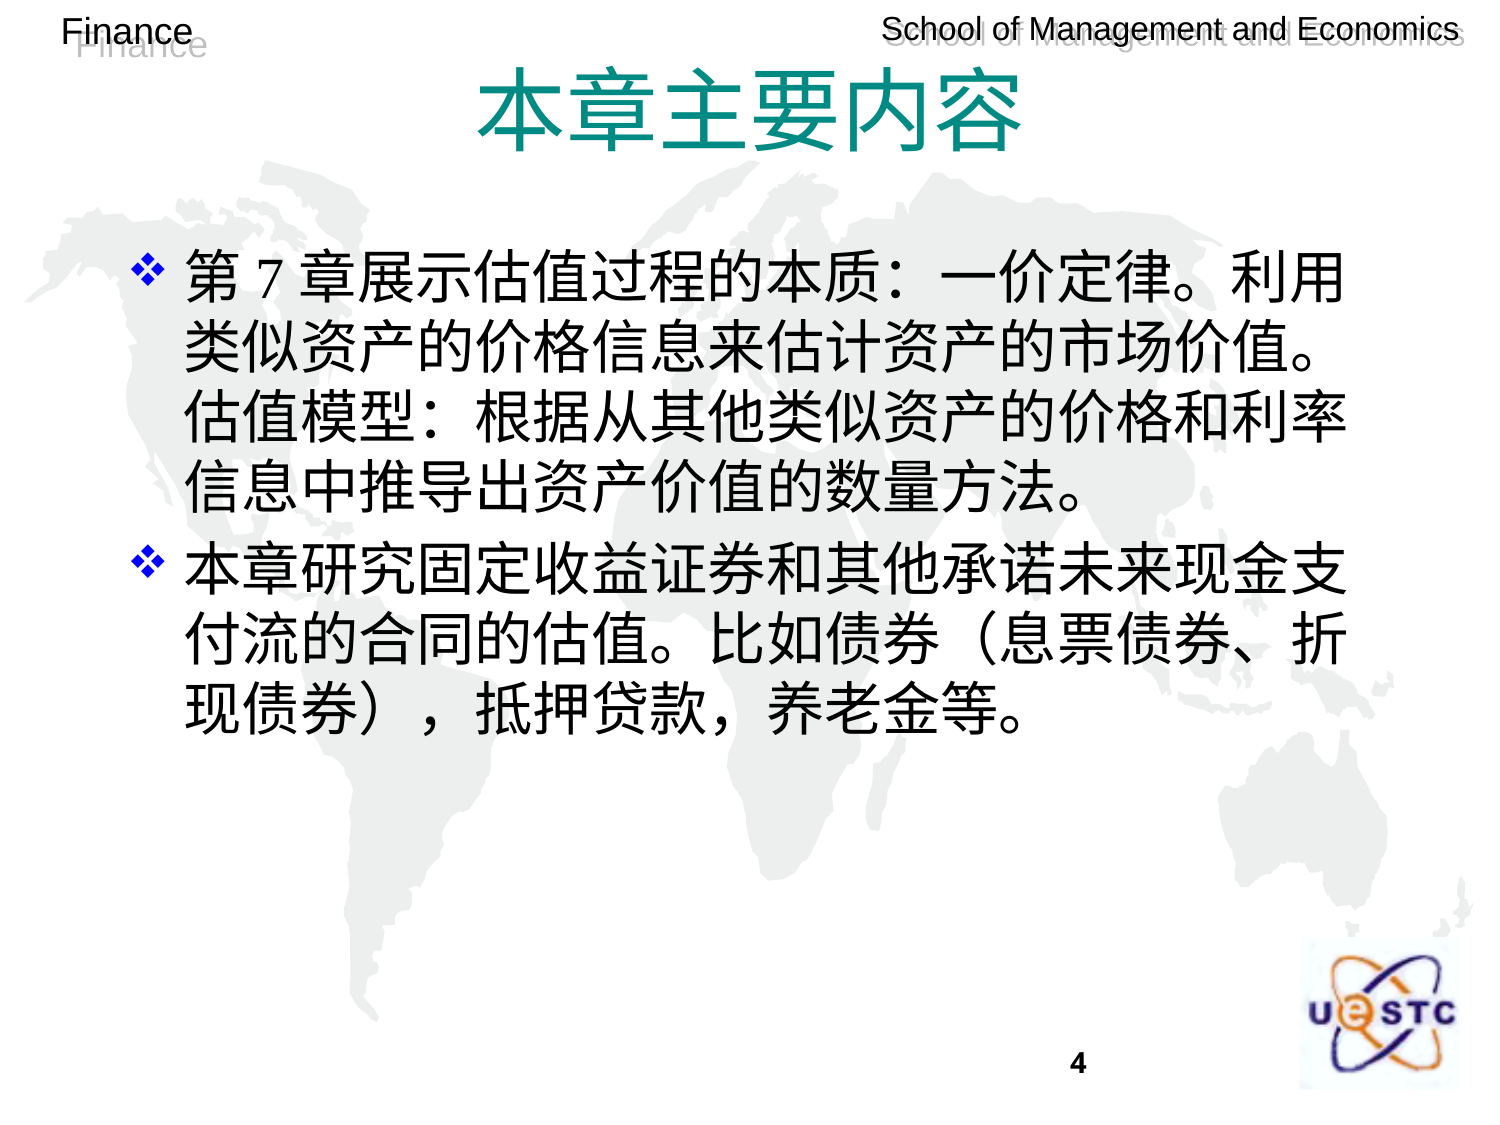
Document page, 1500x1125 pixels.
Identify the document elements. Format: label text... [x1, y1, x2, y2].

title 本章主要内容 [75, 45, 1425, 233]
picture [1299, 937, 1459, 1090]
list 第7章展示估值过程的本质：一价定律。利用类似资产的价格信息来估计资产的市场价值。估值模型：根据从其他类似资产的价格和利率信息中推导出资产价值的数量方法。 本章研究固定收益证券和其他承诺未来现金支付流的合同的估值。比如债券（息票债券、折现债券），抵押贷款，养老金等。 [112, 233, 1388, 909]
